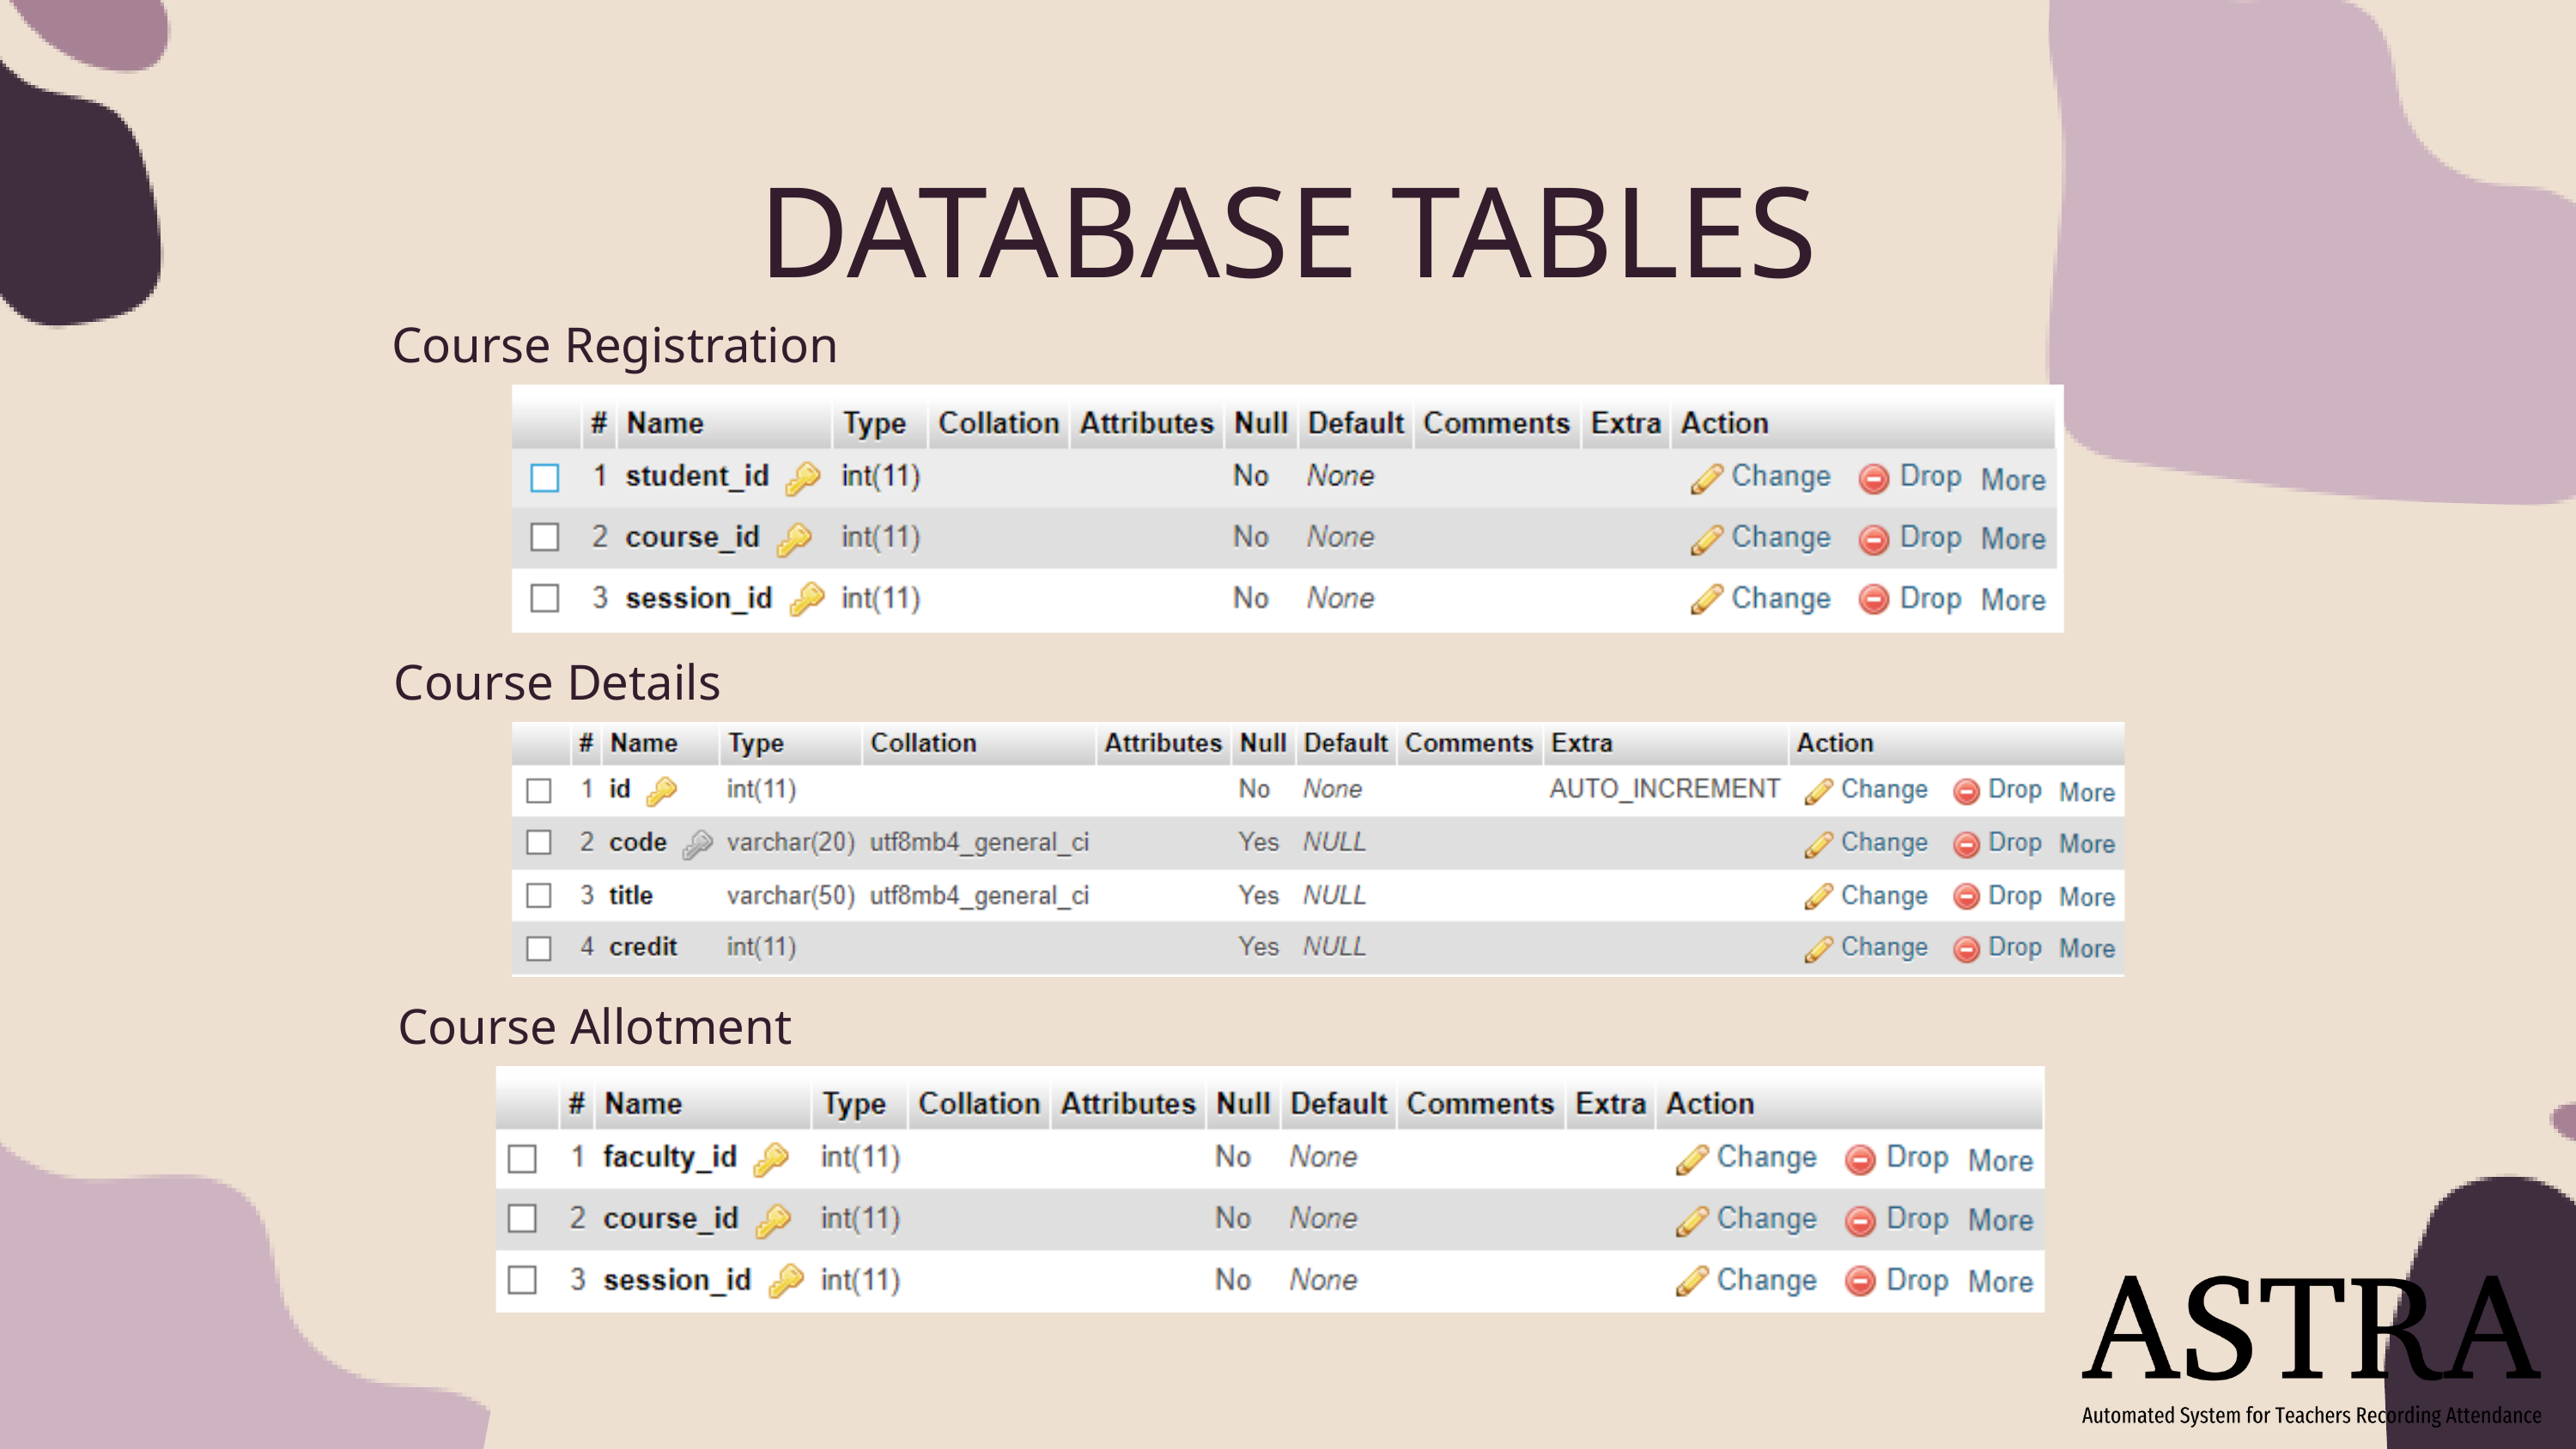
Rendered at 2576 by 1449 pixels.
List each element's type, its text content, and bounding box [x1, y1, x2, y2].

text_box [495, 1066, 2045, 1313]
text_box Course Allotment [110, 986, 1080, 1054]
text_box Course Details [73, 641, 1042, 710]
text_box [0, 960, 541, 1449]
text_box [0, 0, 172, 330]
text_box [2372, 1100, 2576, 1449]
text_box [512, 722, 2125, 978]
text_box Course Registration [131, 304, 1101, 373]
text_box [512, 385, 2064, 634]
text_box [2037, 0, 2576, 507]
text_box [2081, 1276, 2542, 1428]
text_box DATABASE TABLES [172, 127, 2045, 303]
